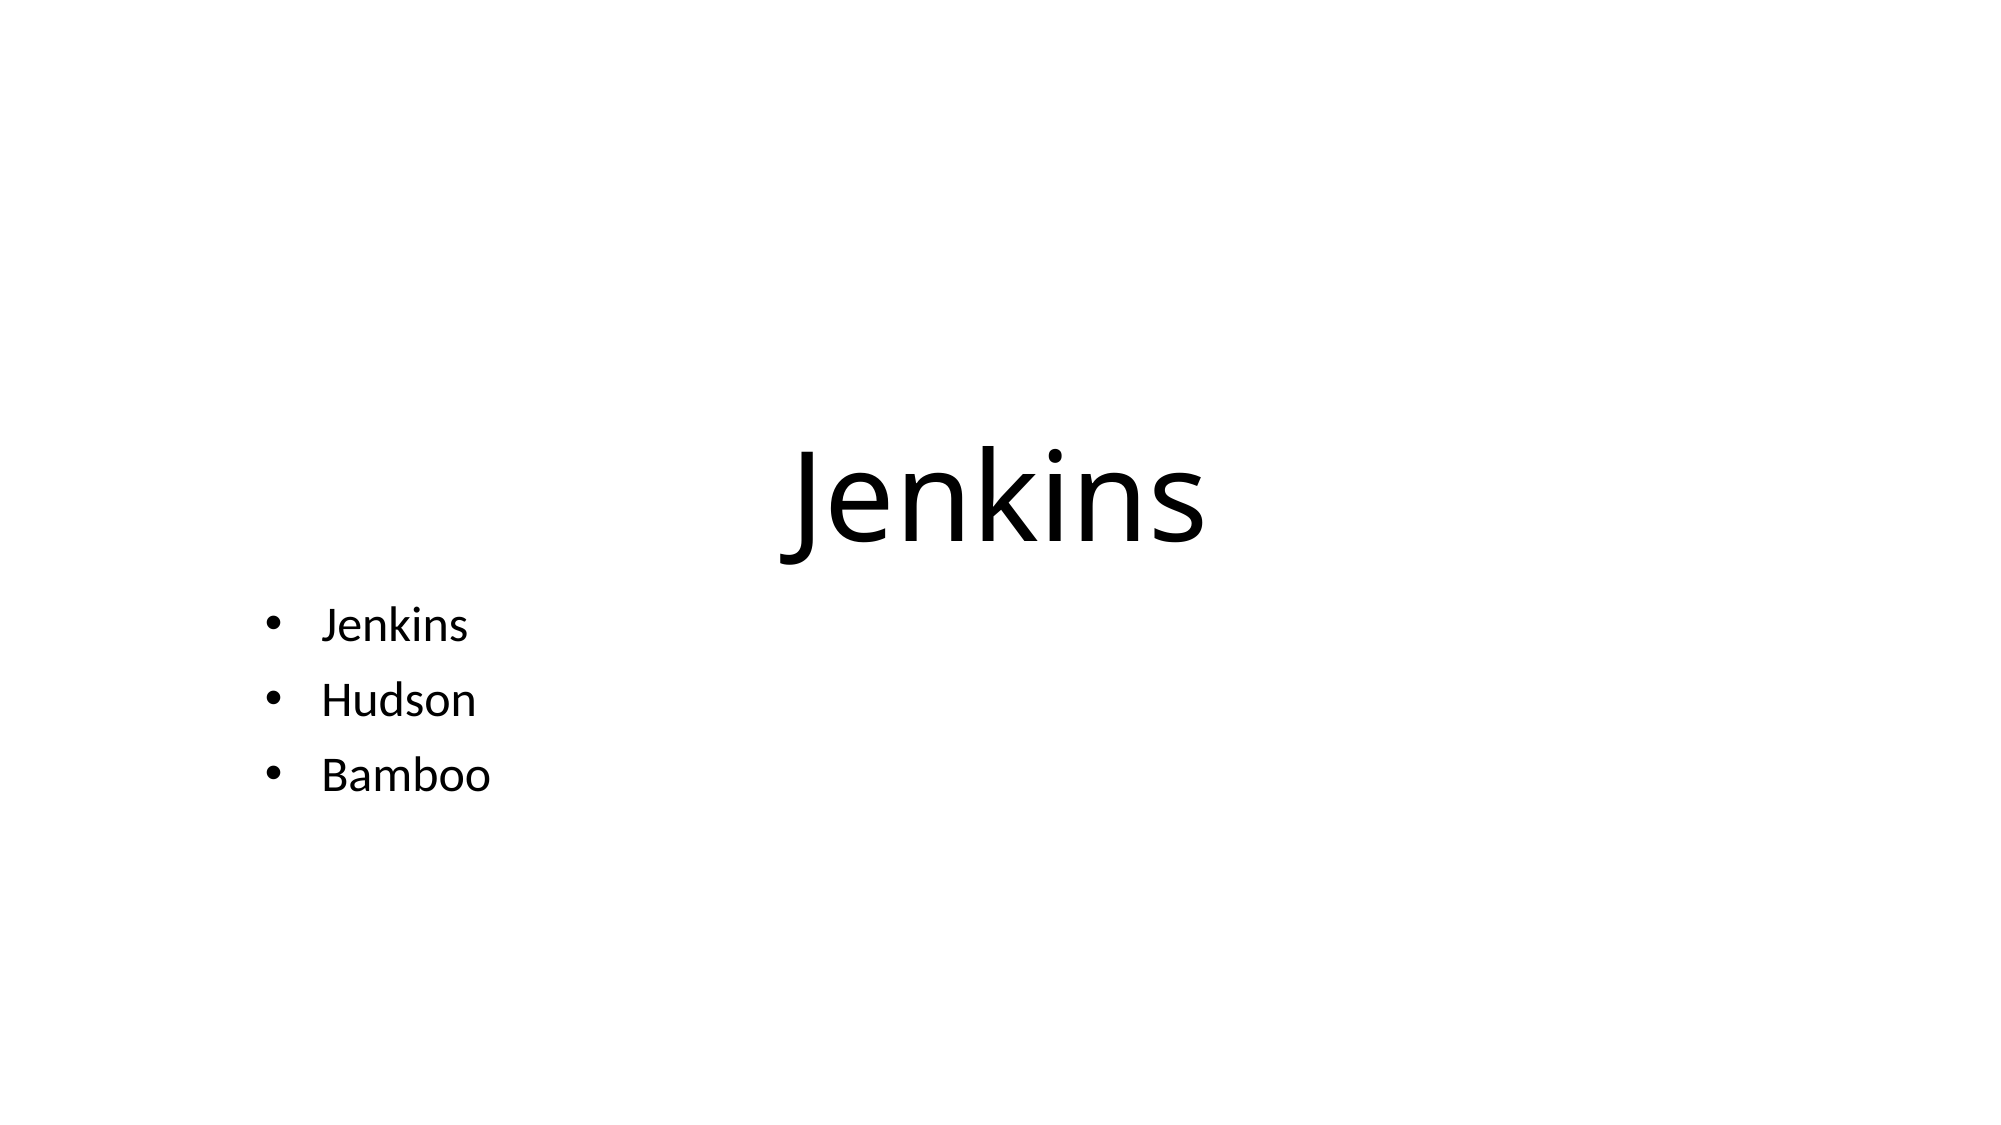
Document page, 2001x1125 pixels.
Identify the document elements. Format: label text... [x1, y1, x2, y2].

title Jenkins [249, 184, 1750, 576]
subtitle Jenkins Hudson Bamboo [249, 590, 1750, 863]
